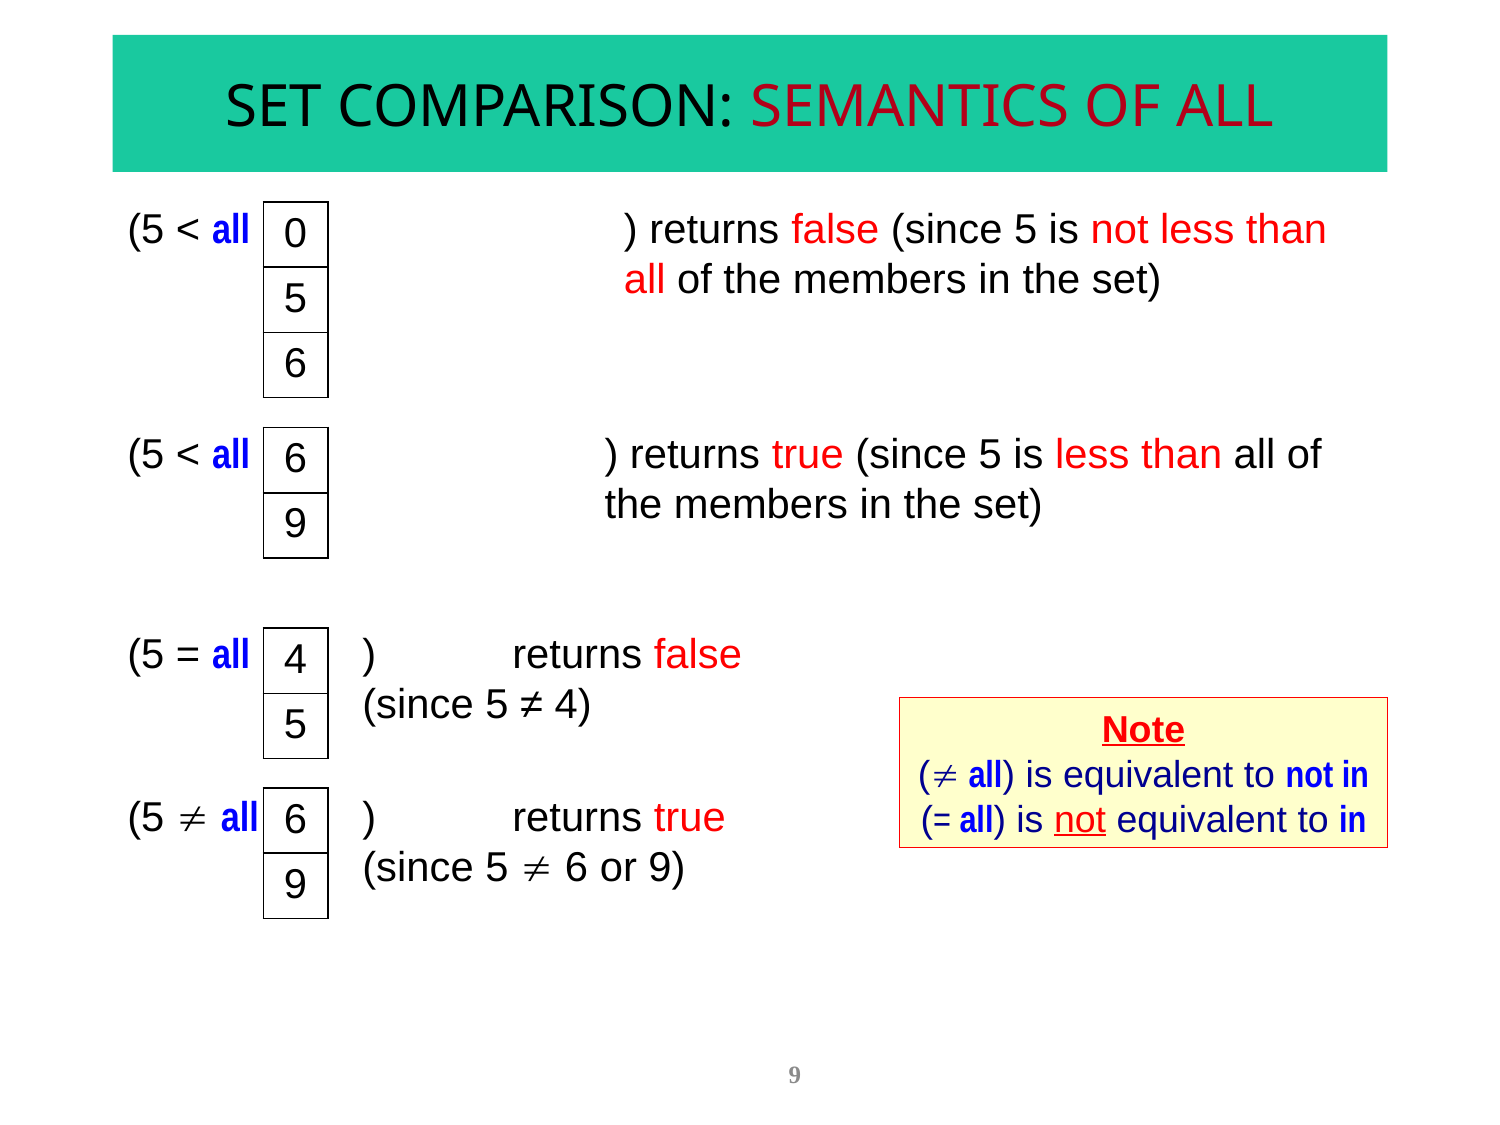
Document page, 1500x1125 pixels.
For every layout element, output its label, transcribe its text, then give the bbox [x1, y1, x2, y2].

slide_number 9 [478, 1043, 816, 1104]
table_cell 9 [264, 494, 327, 557]
title SET COMPARISON: SEMANTICS OF ALL [112, 34, 1388, 172]
table_header 4 [264, 629, 327, 693]
table_cell 6 [264, 333, 327, 397]
table_header 6 [264, 428, 327, 492]
list (5 < all ) returns false (since 5 is not less than all of the members in the set) (5 < all ) returns true (since 5 is less than all of the members in the set) (5 = all ) returns false (since 5 ≠ 4) (5  all ) returns true (since 5  6 or 9) [112, 195, 1388, 1020]
table_header 6 [264, 789, 327, 852]
text_box Note ( all) is equivalent to not in (= all) is not equivalent to in [899, 697, 1388, 848]
table_header 0 [264, 203, 327, 266]
table_cell 5 [264, 694, 327, 758]
table_cell 5 [264, 268, 327, 332]
table_cell 9 [264, 854, 327, 918]
